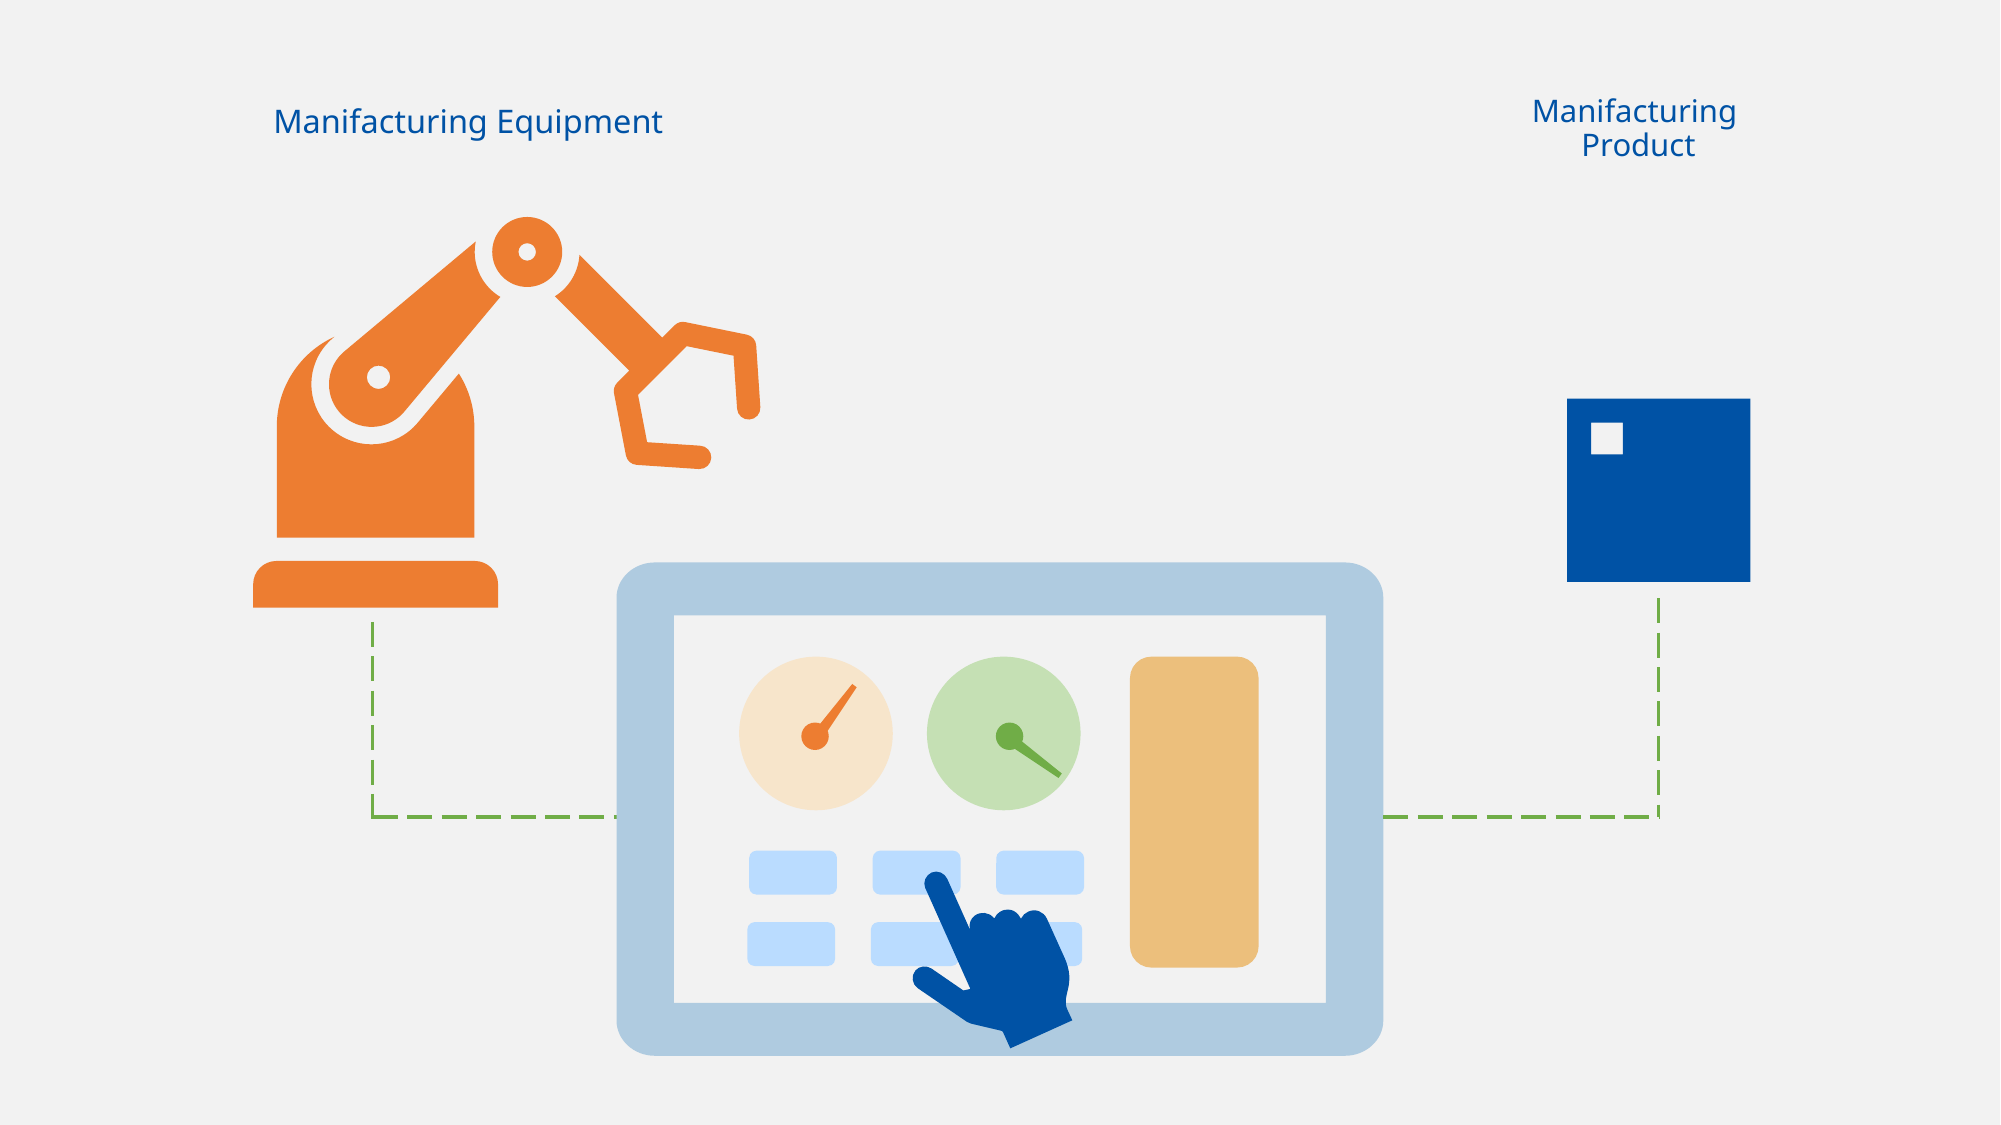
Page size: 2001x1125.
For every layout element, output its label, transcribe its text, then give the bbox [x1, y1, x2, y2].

text_box [329, 241, 501, 427]
text_box Manifacturing Equipment [256, 81, 681, 165]
text_box [276, 336, 475, 538]
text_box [1010, 707, 1052, 778]
text_box [1128, 655, 1260, 969]
text_box [912, 871, 1073, 1049]
text_box [1049, 921, 1084, 968]
text_box [871, 849, 962, 896]
text_box [925, 655, 1082, 812]
text_box [748, 849, 839, 896]
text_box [801, 679, 842, 750]
text_box [995, 849, 1086, 896]
text_box [554, 254, 761, 470]
text_box [616, 562, 1384, 1056]
text_box [253, 560, 499, 608]
text_box [492, 216, 563, 287]
text_box [869, 921, 958, 968]
text_box [738, 655, 894, 812]
text_box [746, 921, 837, 968]
text_box Manifacturing Product [1426, 88, 1852, 171]
text_box [1567, 398, 1751, 582]
